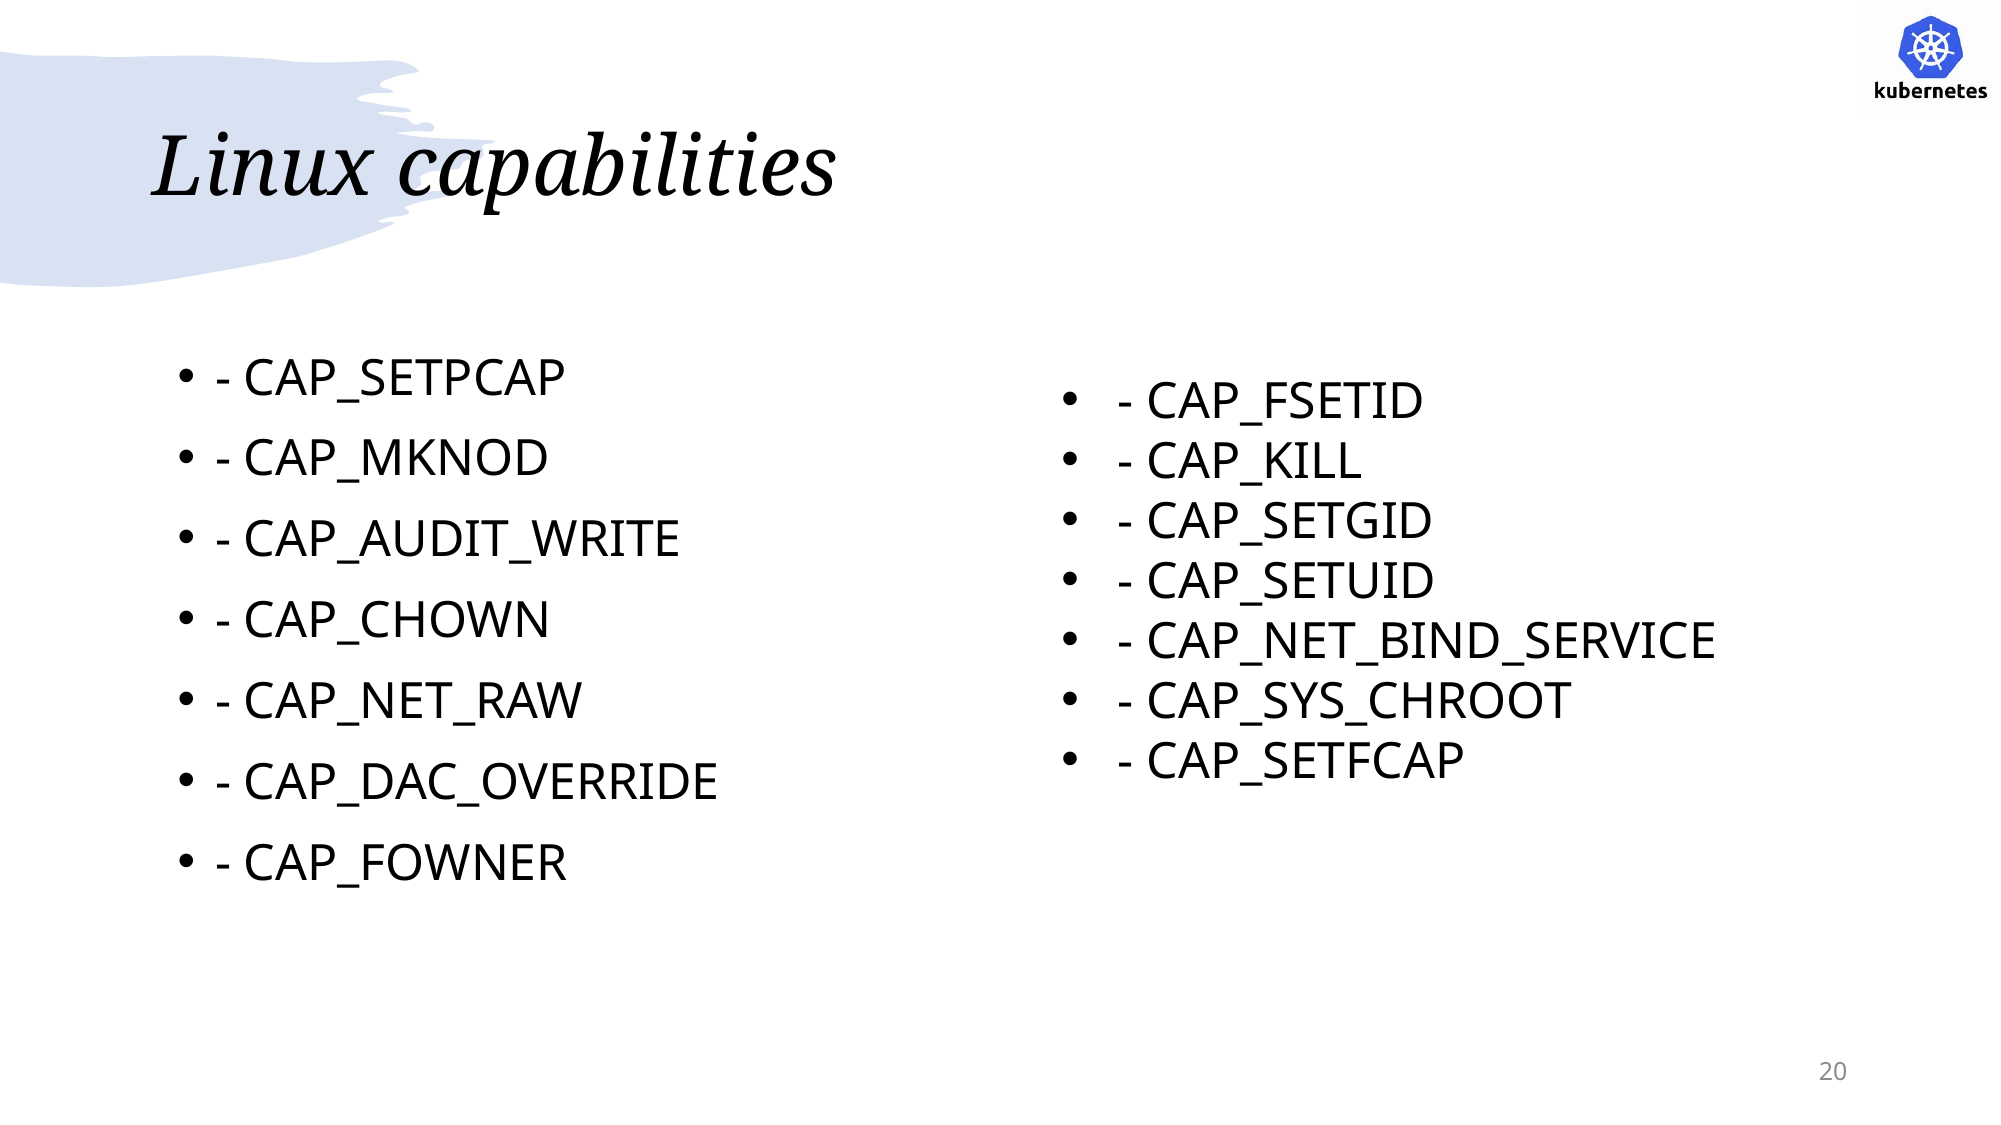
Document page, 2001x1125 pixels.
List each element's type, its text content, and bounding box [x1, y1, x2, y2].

list - CAP_SETPCAP - CAP_MKNOD - CAP_AUDIT_WRITE - CAP_CHOWN - CAP_NET_RAW - CAP_DAC_OVERRIDE - CAP_FOWNER [162, 337, 920, 1073]
title Linux capabilities [137, 59, 1863, 278]
slide_number 20 [1412, 1042, 1863, 1103]
text_box - CAP_FSETID - CAP_KILL - CAP_SETGID - CAP_SETUID - CAP_NET_BIND_SERVICE - CAP_SYS_CHROOT - CAP_SETFCAP [1046, 360, 1757, 856]
picture [1862, 1, 1999, 118]
